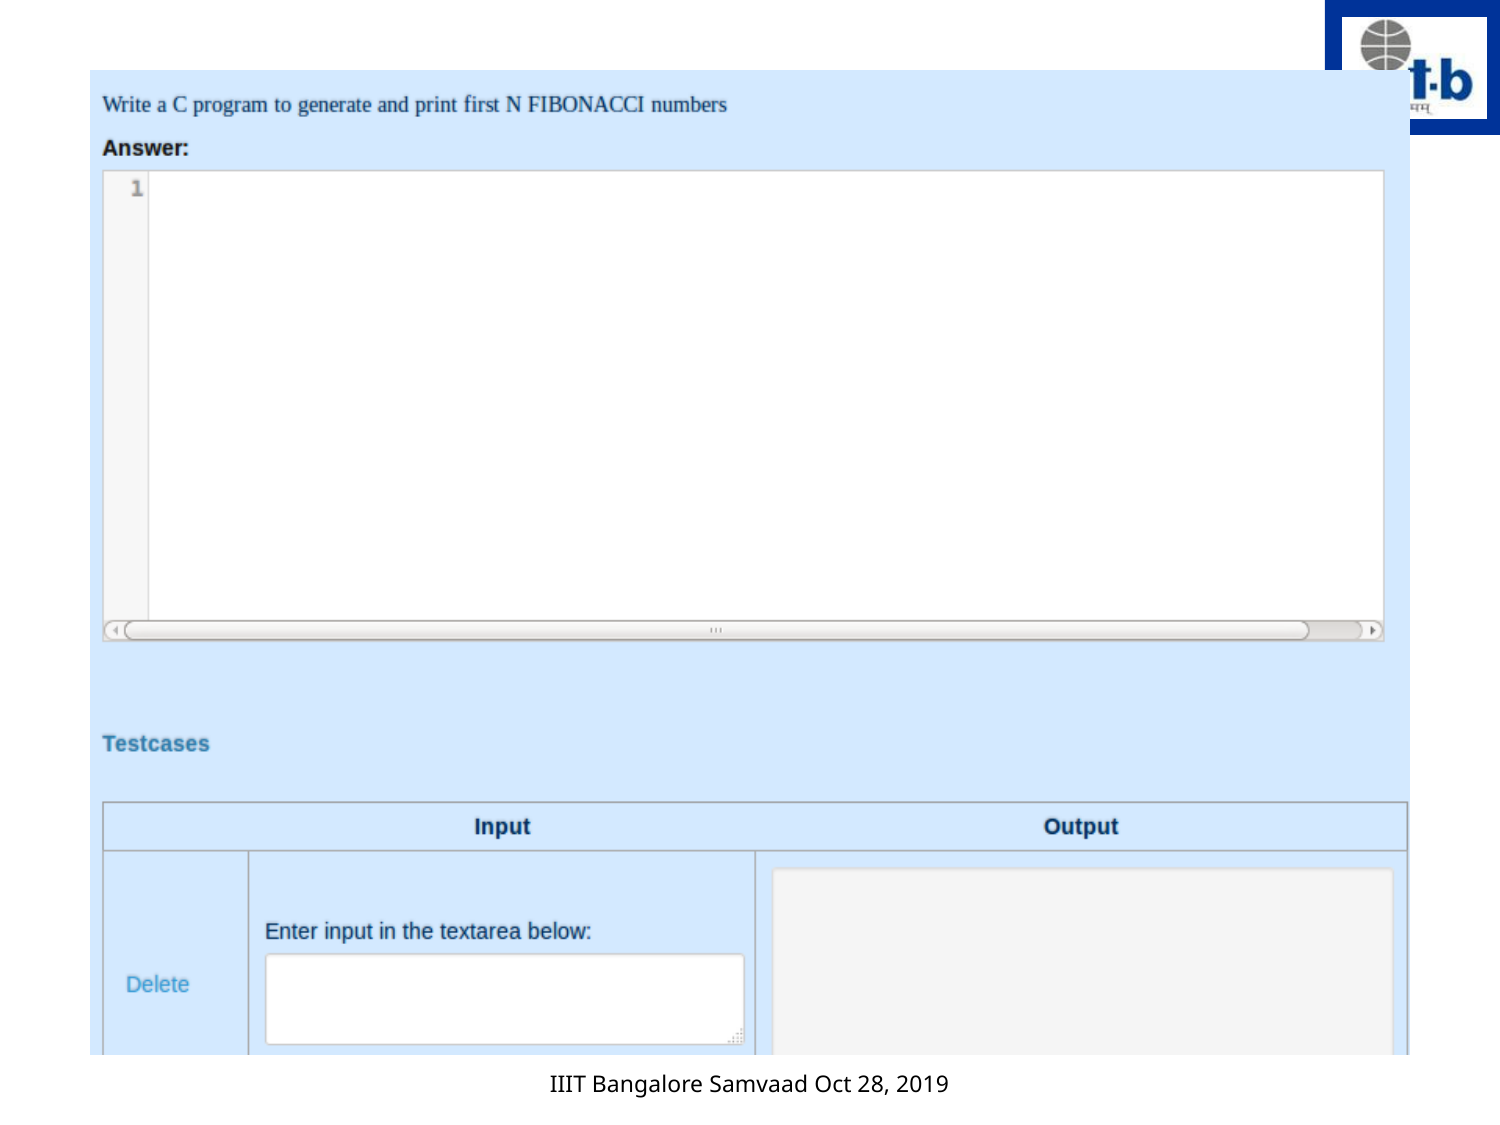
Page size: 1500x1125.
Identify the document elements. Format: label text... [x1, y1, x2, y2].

text_box IIIT Bangalore Samvaad Oct 28, 2019 [512, 1063, 988, 1103]
picture [90, 17, 1487, 1055]
